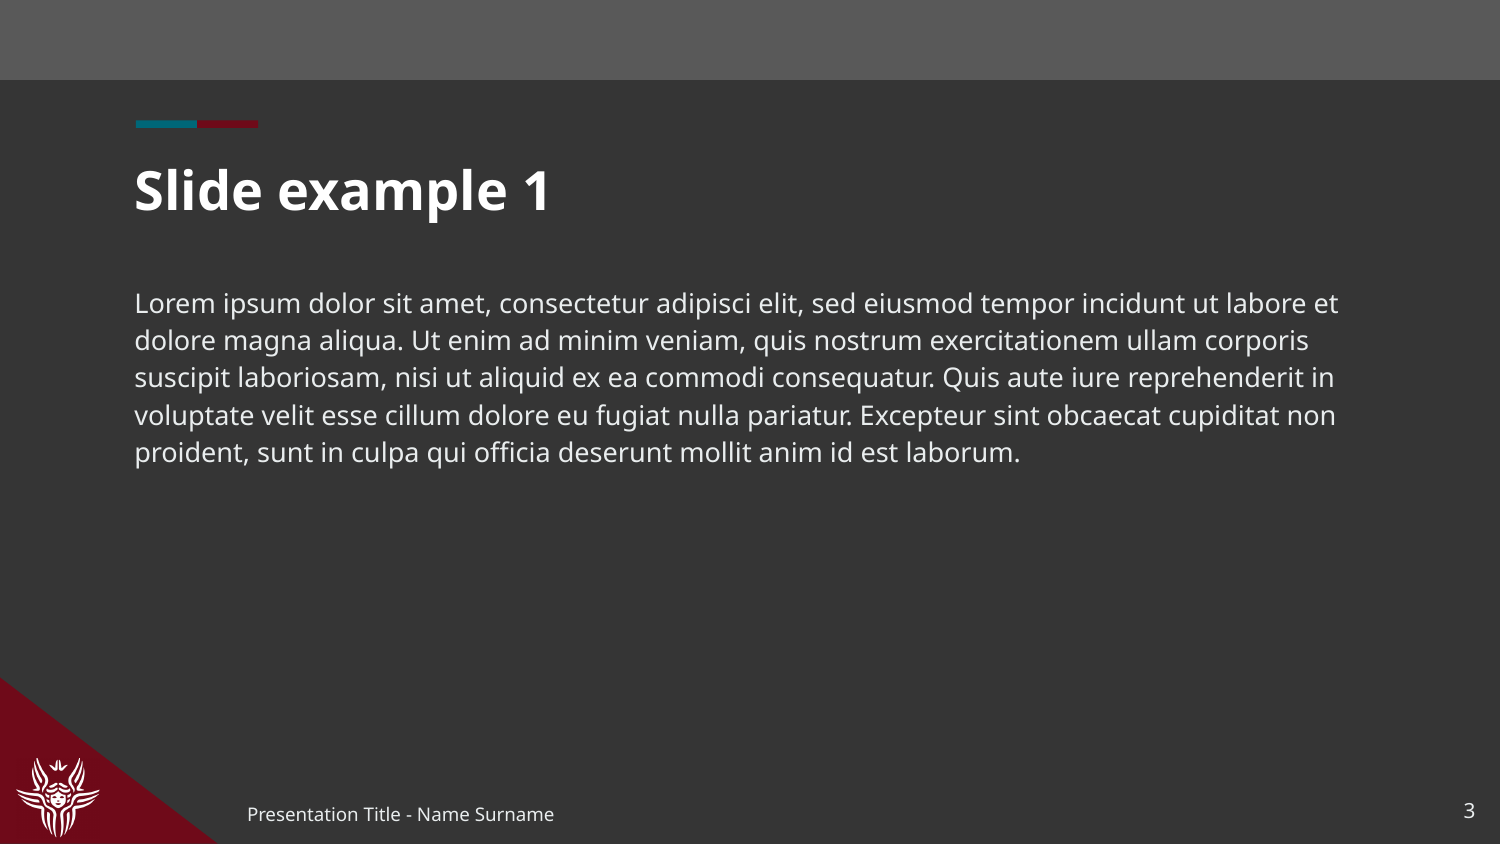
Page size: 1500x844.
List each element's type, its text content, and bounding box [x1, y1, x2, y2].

slide_number ‹#› [1400, 779, 1491, 844]
subtitle Presentation Title - Name Surname [232, 783, 1193, 839]
picture [16, 758, 100, 839]
title Slide example 1 [119, 141, 1381, 230]
list Lorem ipsum dolor sit amet, consectetur adipisci elit, sed eiusmod tempor incidunt ut labore et dolore magna aliqua. Ut enim ad minim veniam, quis nostrum exercitationem ullam corporis suscipit laboriosam, nisi ut aliquid ex ea commodi consequatur. Quis aute iure reprehenderit in voluptate velit esse cillum dolore eu fugiat nulla pariatur. Excepteur sint obcaecat cupiditat non proident, sunt in culpa qui officia deserunt mollit anim id est laborum. [119, 266, 1381, 637]
